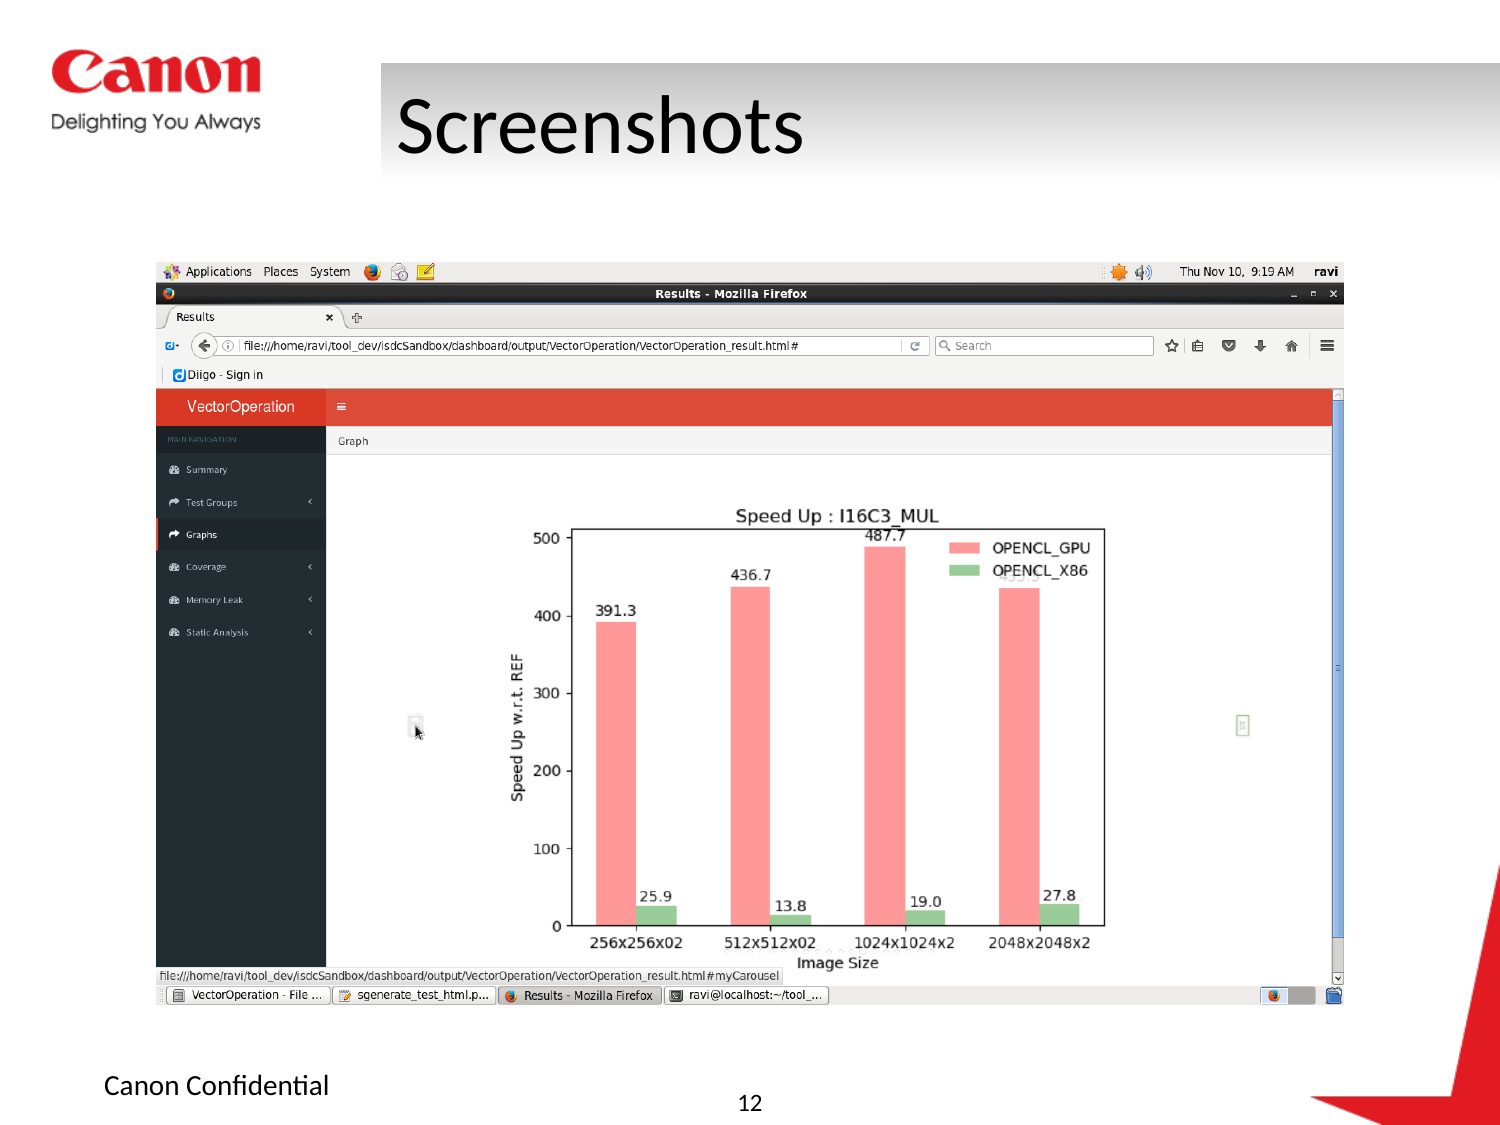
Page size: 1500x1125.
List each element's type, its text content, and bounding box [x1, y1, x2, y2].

picture [1309, 858, 1500, 1125]
picture [29, 29, 281, 165]
title Screenshots [381, 63, 1500, 181]
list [155, 262, 1345, 1006]
